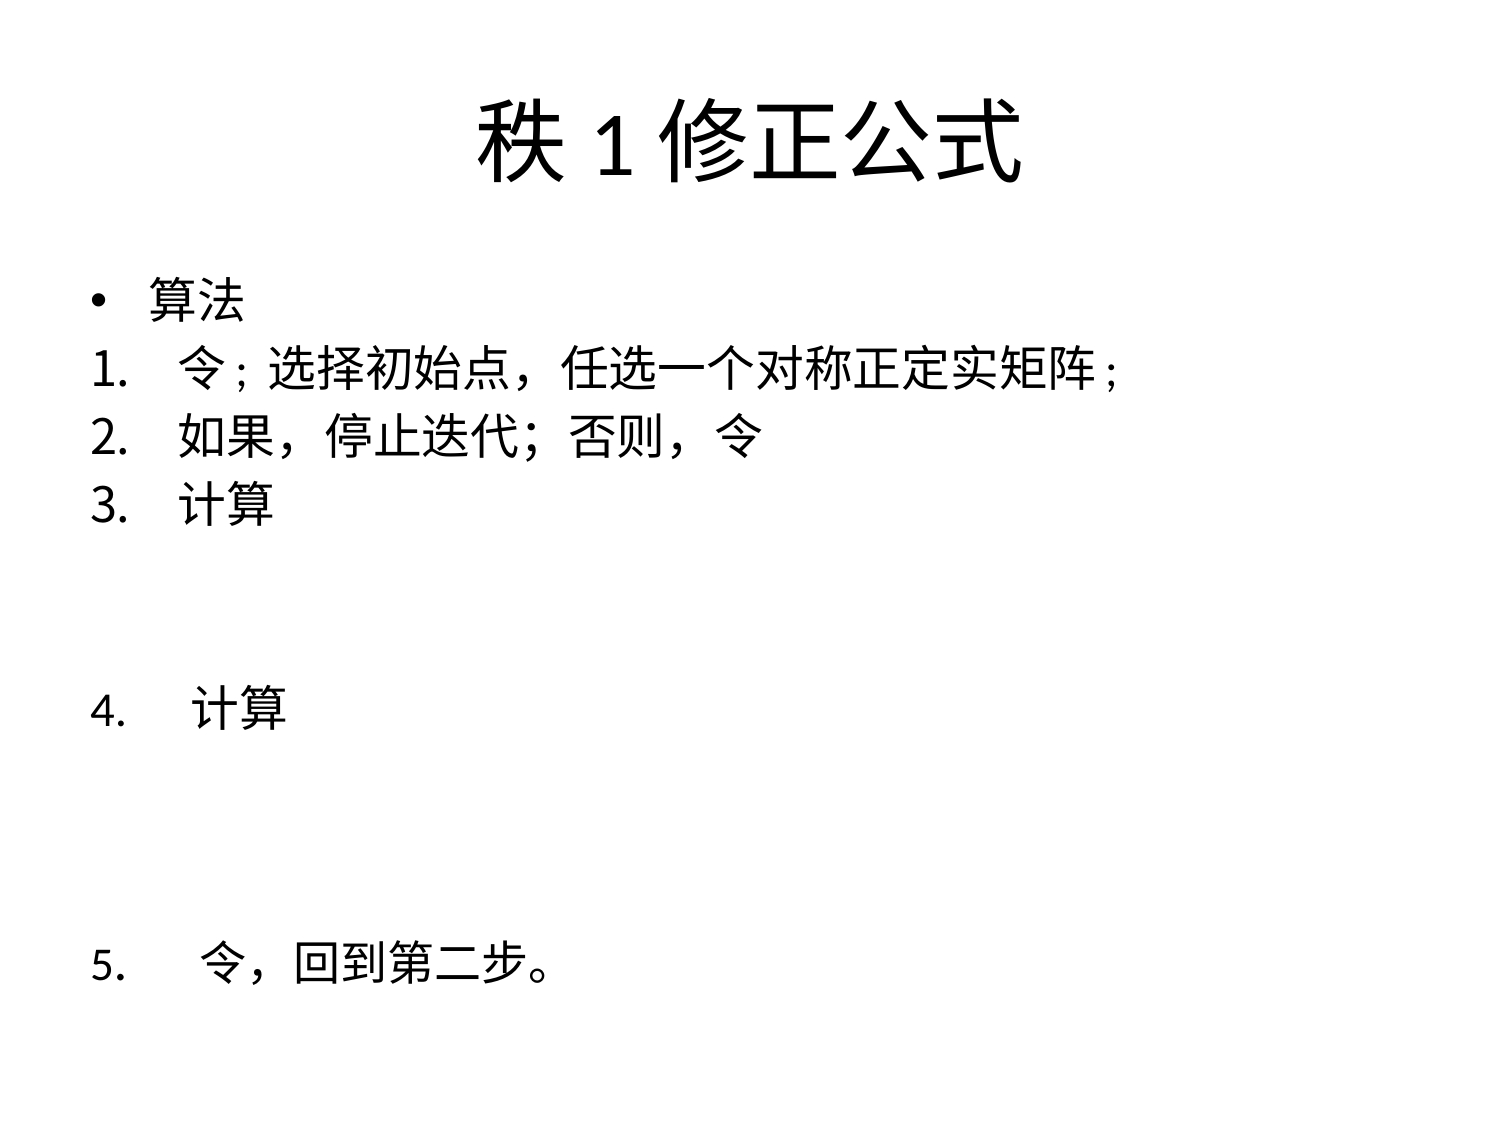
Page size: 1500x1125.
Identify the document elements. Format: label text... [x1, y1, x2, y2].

title 秩1修正公式 [75, 45, 1425, 233]
